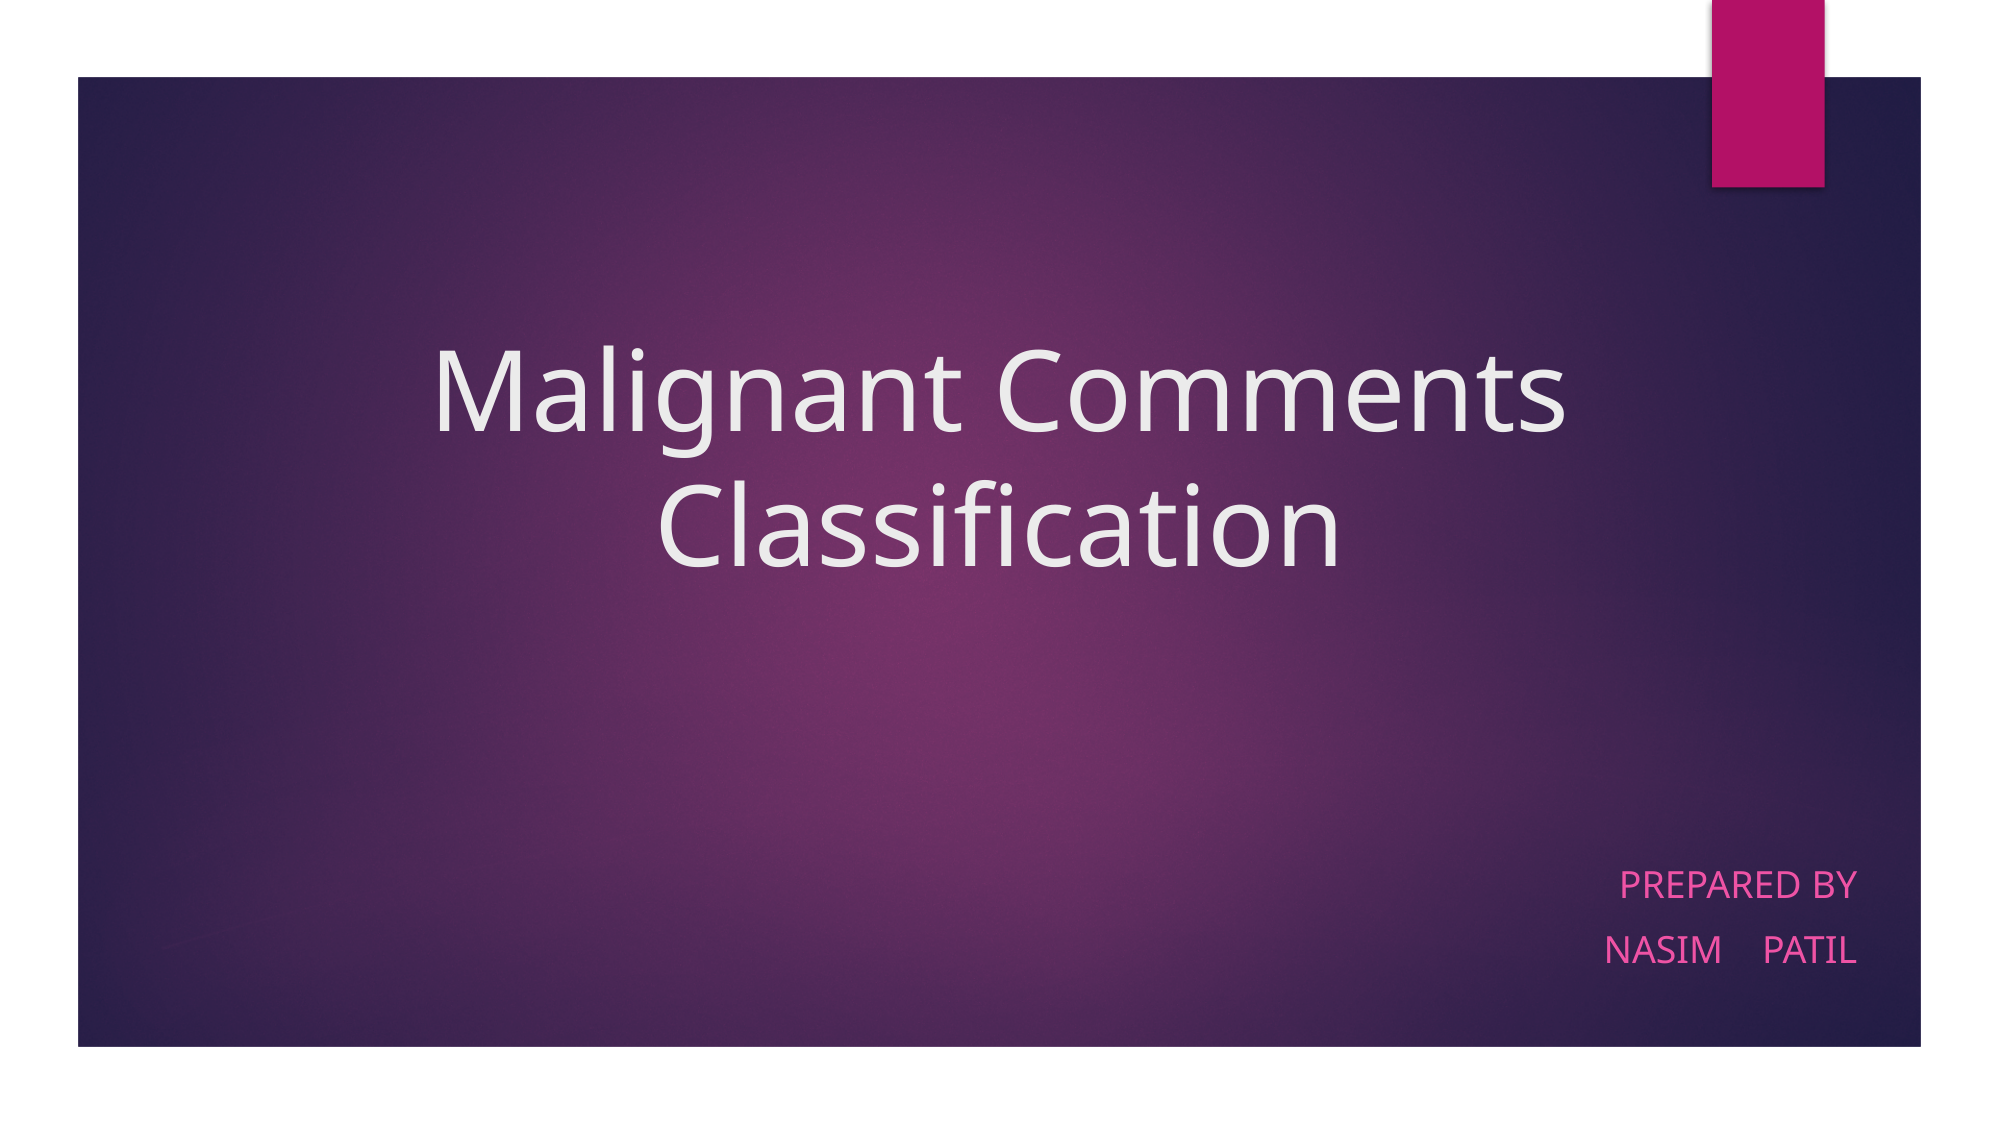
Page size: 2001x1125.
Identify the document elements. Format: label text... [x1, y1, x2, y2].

title Malignant Comments Classification [276, 399, 1724, 597]
subtitle Prepared by NASIM PATIL [424, 853, 1873, 995]
